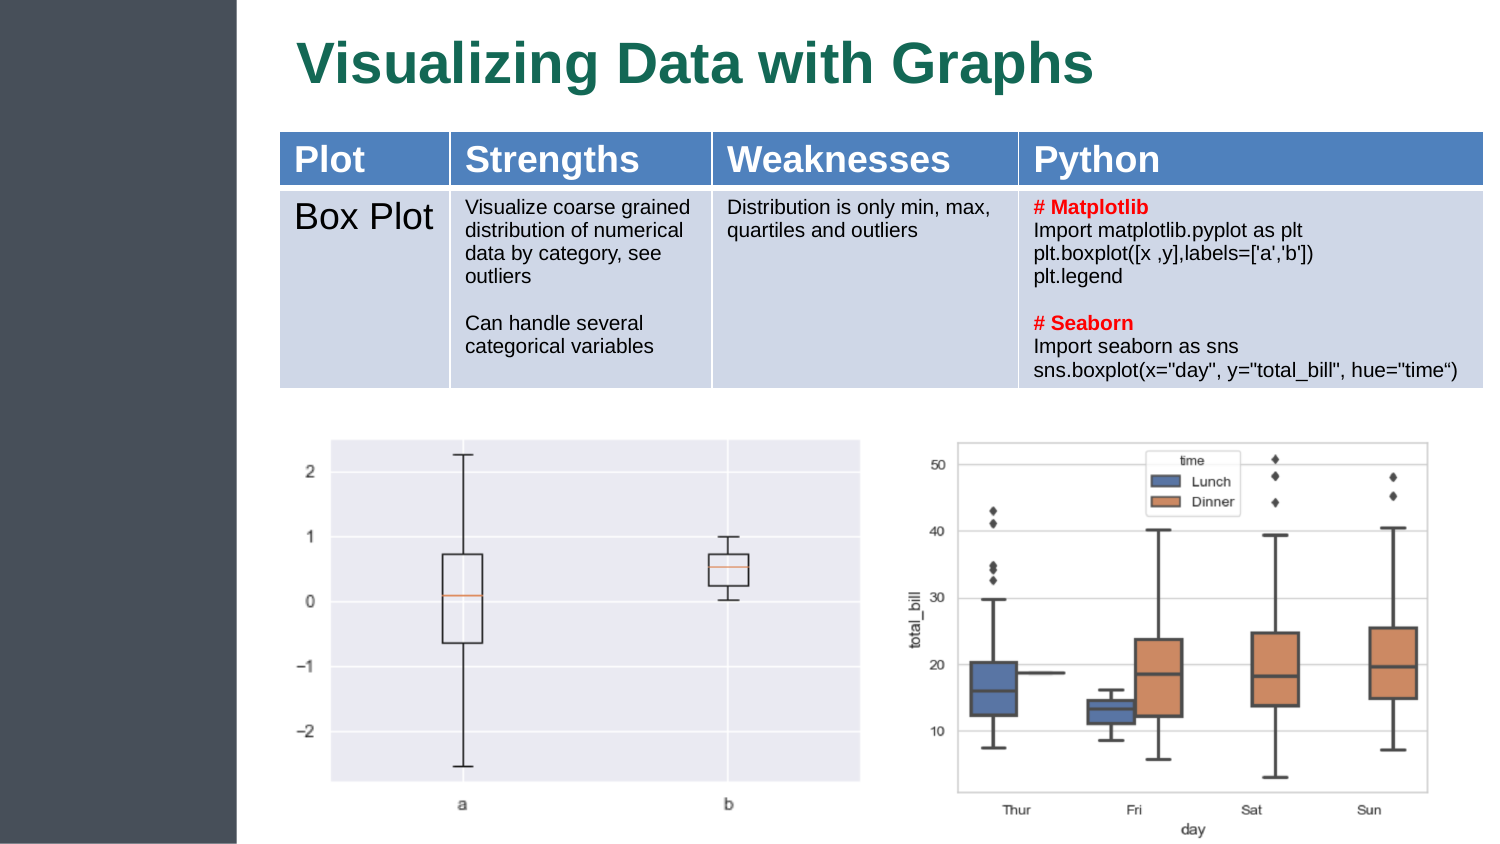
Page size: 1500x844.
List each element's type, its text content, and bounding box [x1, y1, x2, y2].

table_header Strengths [451, 132, 711, 185]
title Visualizing Data with Graphs [281, 0, 1425, 130]
table_header Plot [280, 132, 449, 185]
table_cell Visualize coarse grained distribution of numerical data by category, see outliers Can handle several categorical variables [451, 191, 711, 388]
table_header Weaknesses [713, 132, 1018, 185]
table_cell Box Plot [280, 191, 449, 388]
table_cell # Matplotlib Import matplotlib.pyplot as plt plt.boxplot([x ,y],labels=['a','b']) plt.legend # Seaborn Import seaborn as sns sns.boxplot(x="day", y="total_bill", hue="time“) [1019, 191, 1483, 388]
table_cell Distribution is only min, max, quartiles and outliers [713, 191, 1018, 388]
picture [0, 0, 1500, 844]
table_header Python [1019, 132, 1483, 185]
